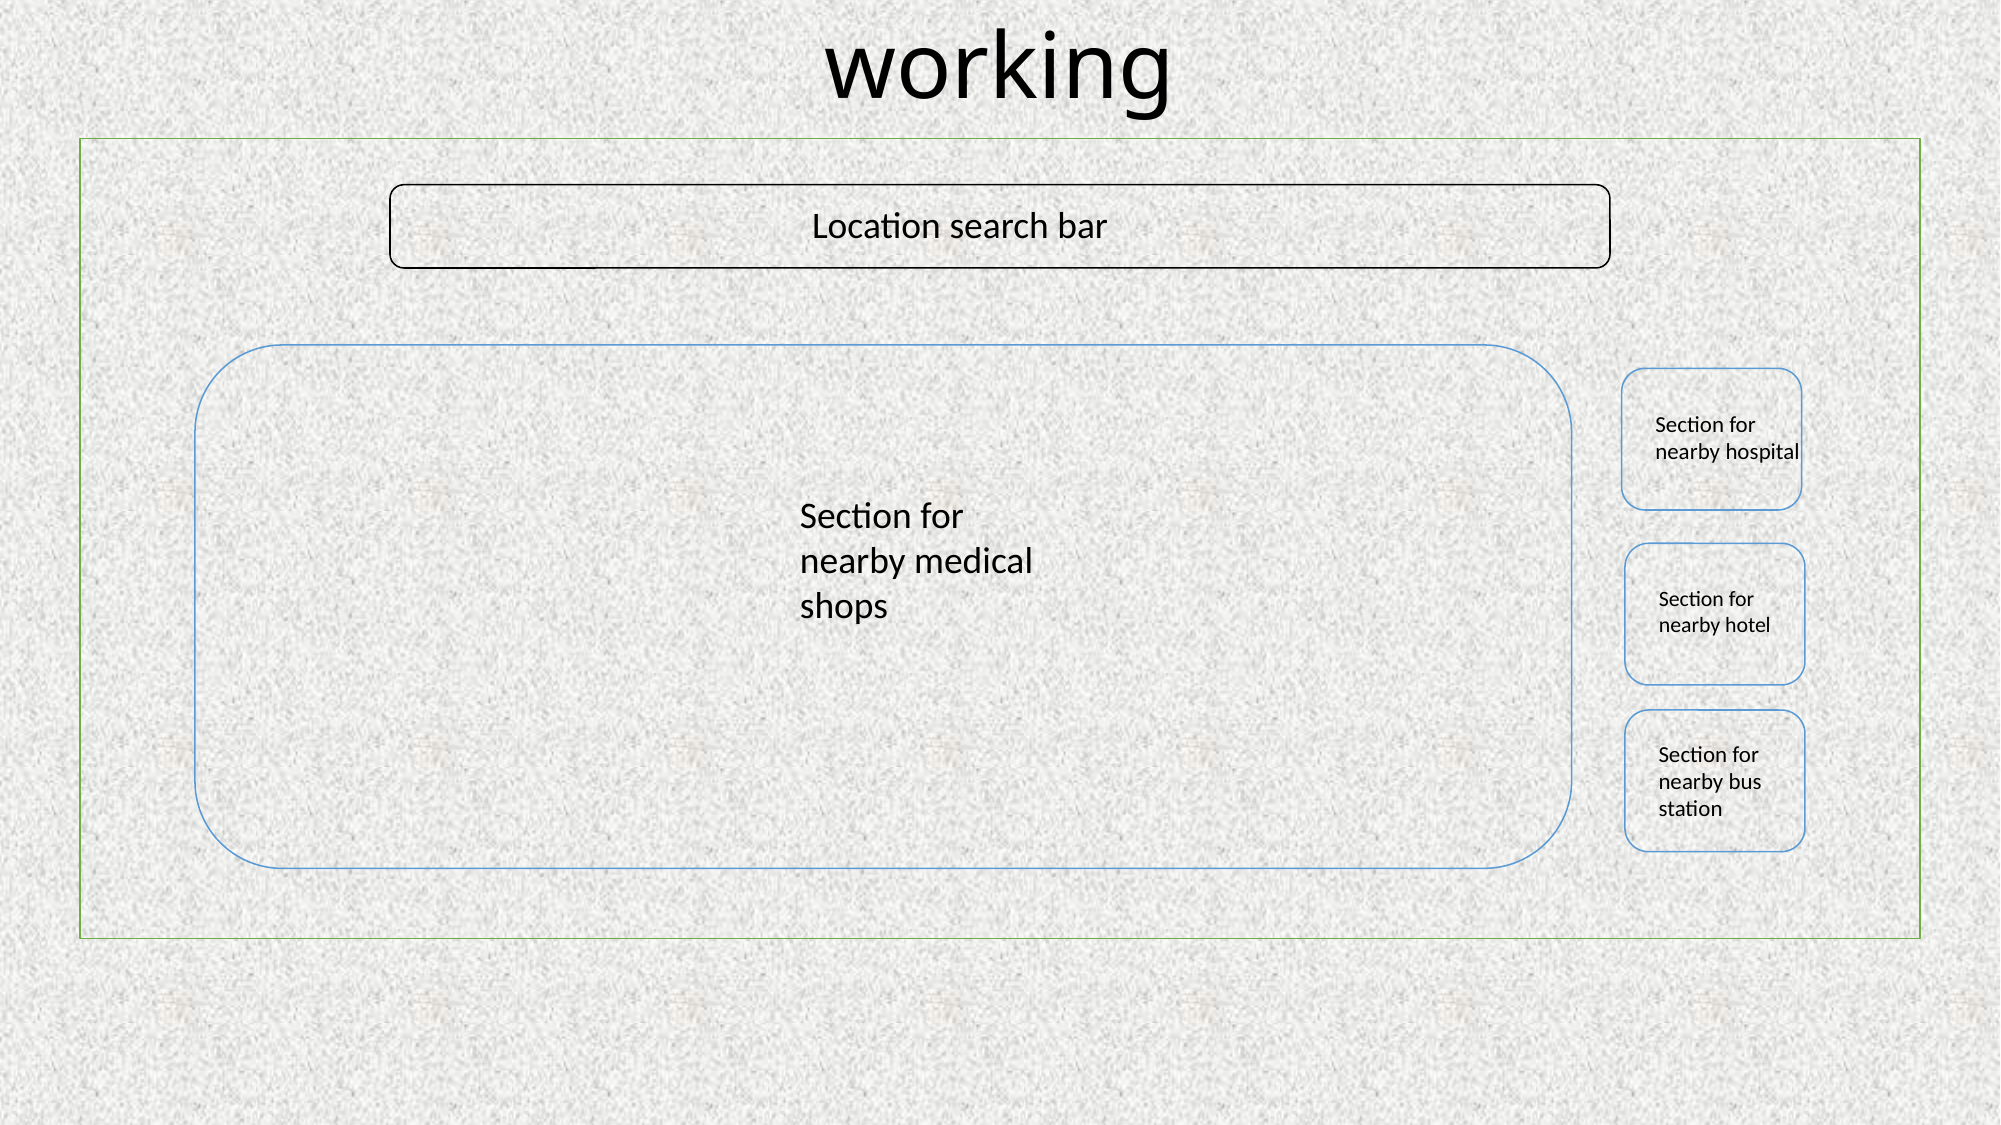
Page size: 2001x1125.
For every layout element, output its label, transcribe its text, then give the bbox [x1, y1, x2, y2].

text_box [1624, 709, 1805, 852]
text_box [390, 184, 1611, 268]
text_box [194, 344, 1572, 869]
text_box [1621, 368, 1802, 511]
text_box [1624, 543, 1805, 685]
picture [0, 0, 2001, 1125]
text_box Section for nearby hospital [1640, 402, 1815, 517]
text_box Section for nearby medical shops [784, 483, 1049, 634]
text_box Section for nearby bus station [1643, 731, 1817, 829]
text_box Location search bar [797, 193, 1124, 254]
text_box Section for nearby hotel [1644, 685, 1786, 690]
text_box [80, 138, 1920, 939]
title working [137, 0, 1863, 138]
